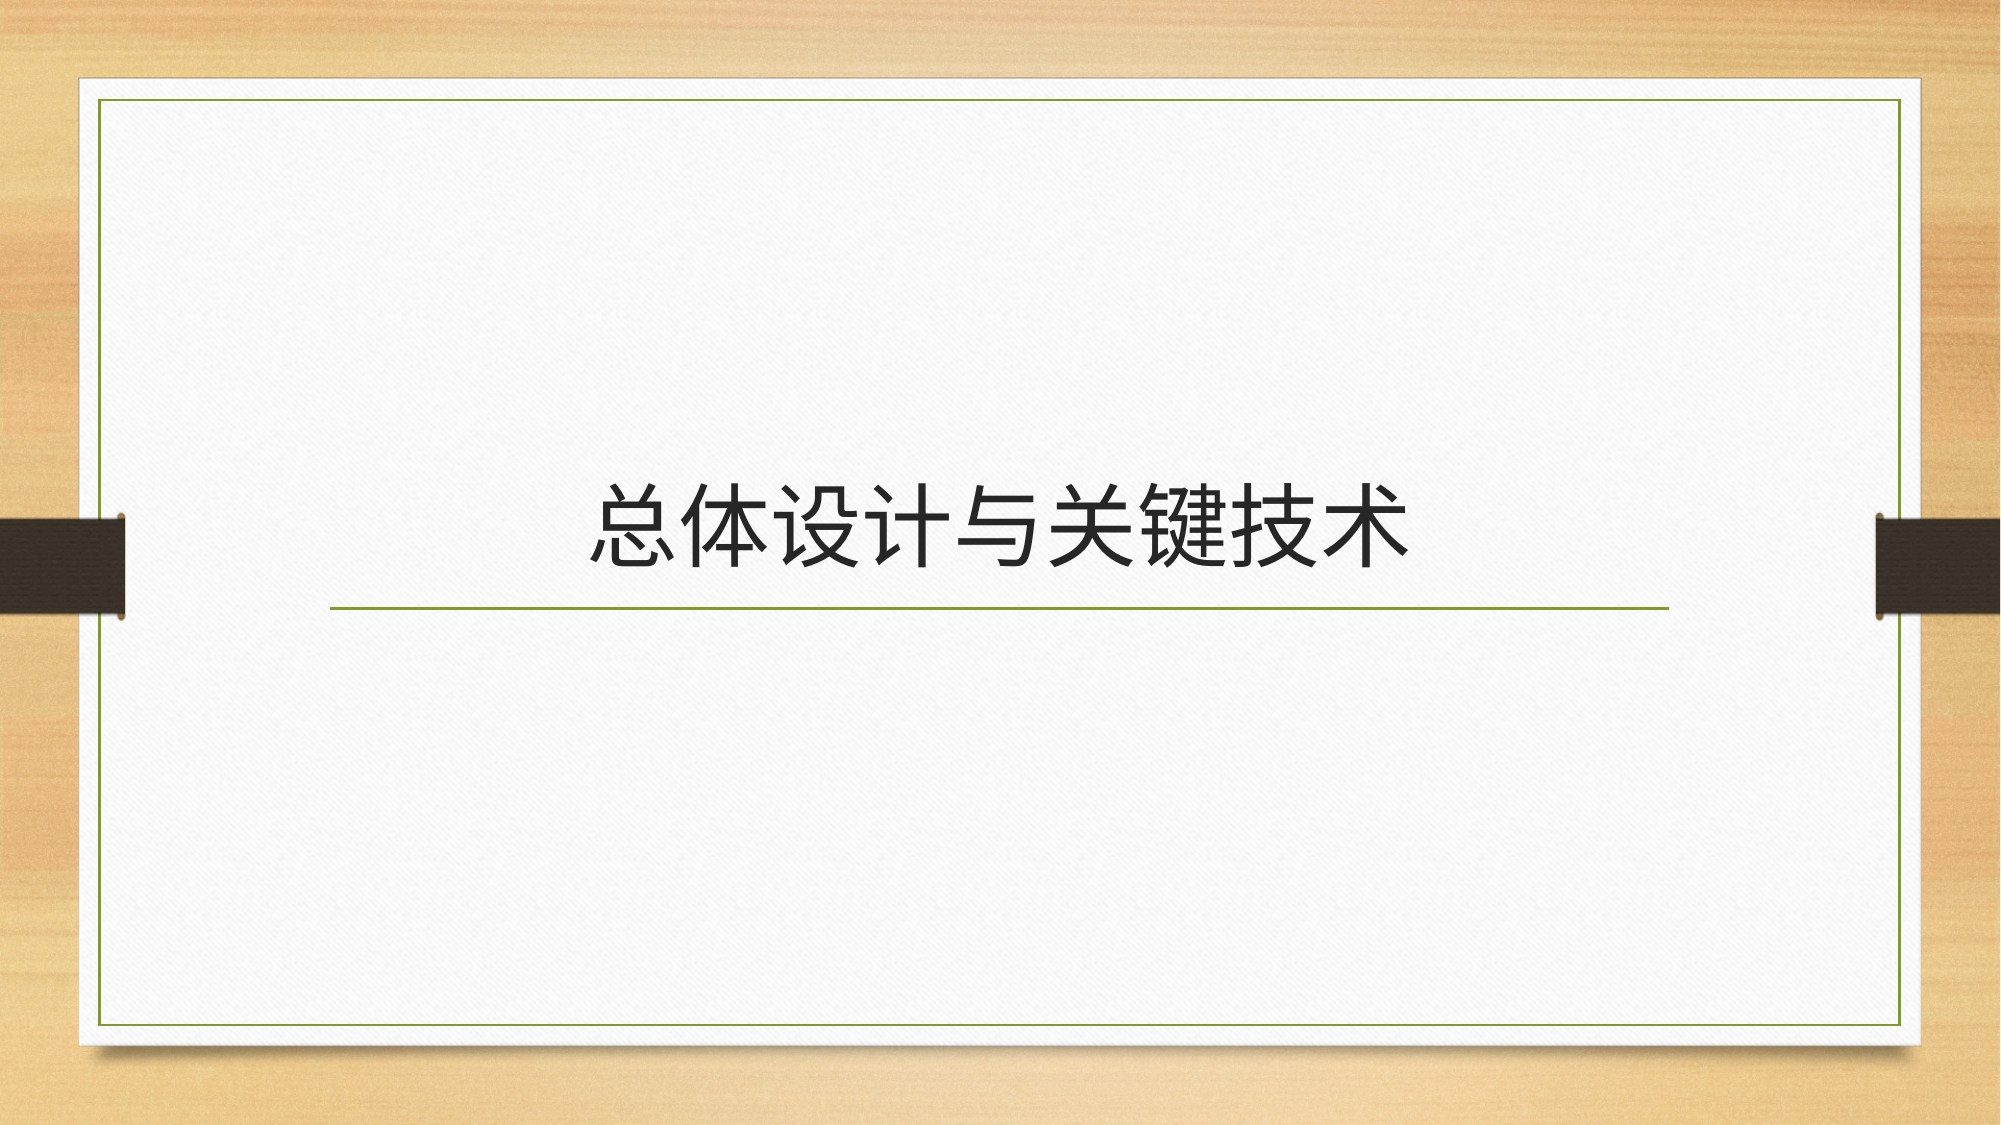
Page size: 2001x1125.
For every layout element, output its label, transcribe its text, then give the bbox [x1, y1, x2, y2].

title 总体设计与关键技术 [330, 287, 1669, 587]
picture [0, 0, 2001, 1125]
